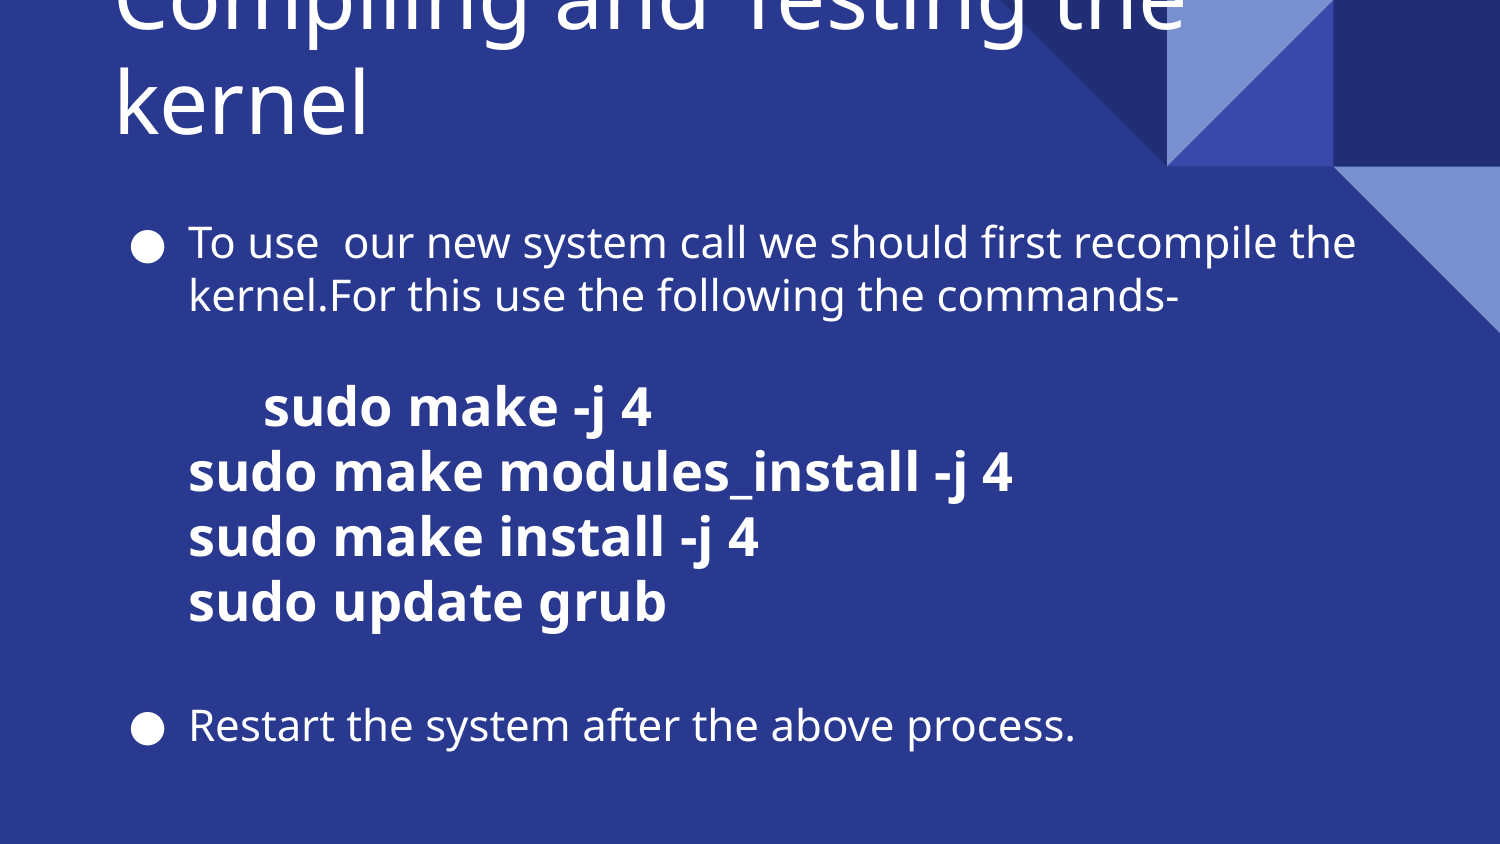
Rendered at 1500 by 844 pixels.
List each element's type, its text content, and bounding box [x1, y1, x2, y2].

title Compiling and Testing the kernel [98, 34, 1447, 167]
subtitle To use our new system call we should first recompile the kernel.For this use the following the commands- sudo make -j 4 sudo make modules_install -j 4 sudo make install -j 4 sudo update grub Restart the system after the above process. [98, 199, 1447, 812]
